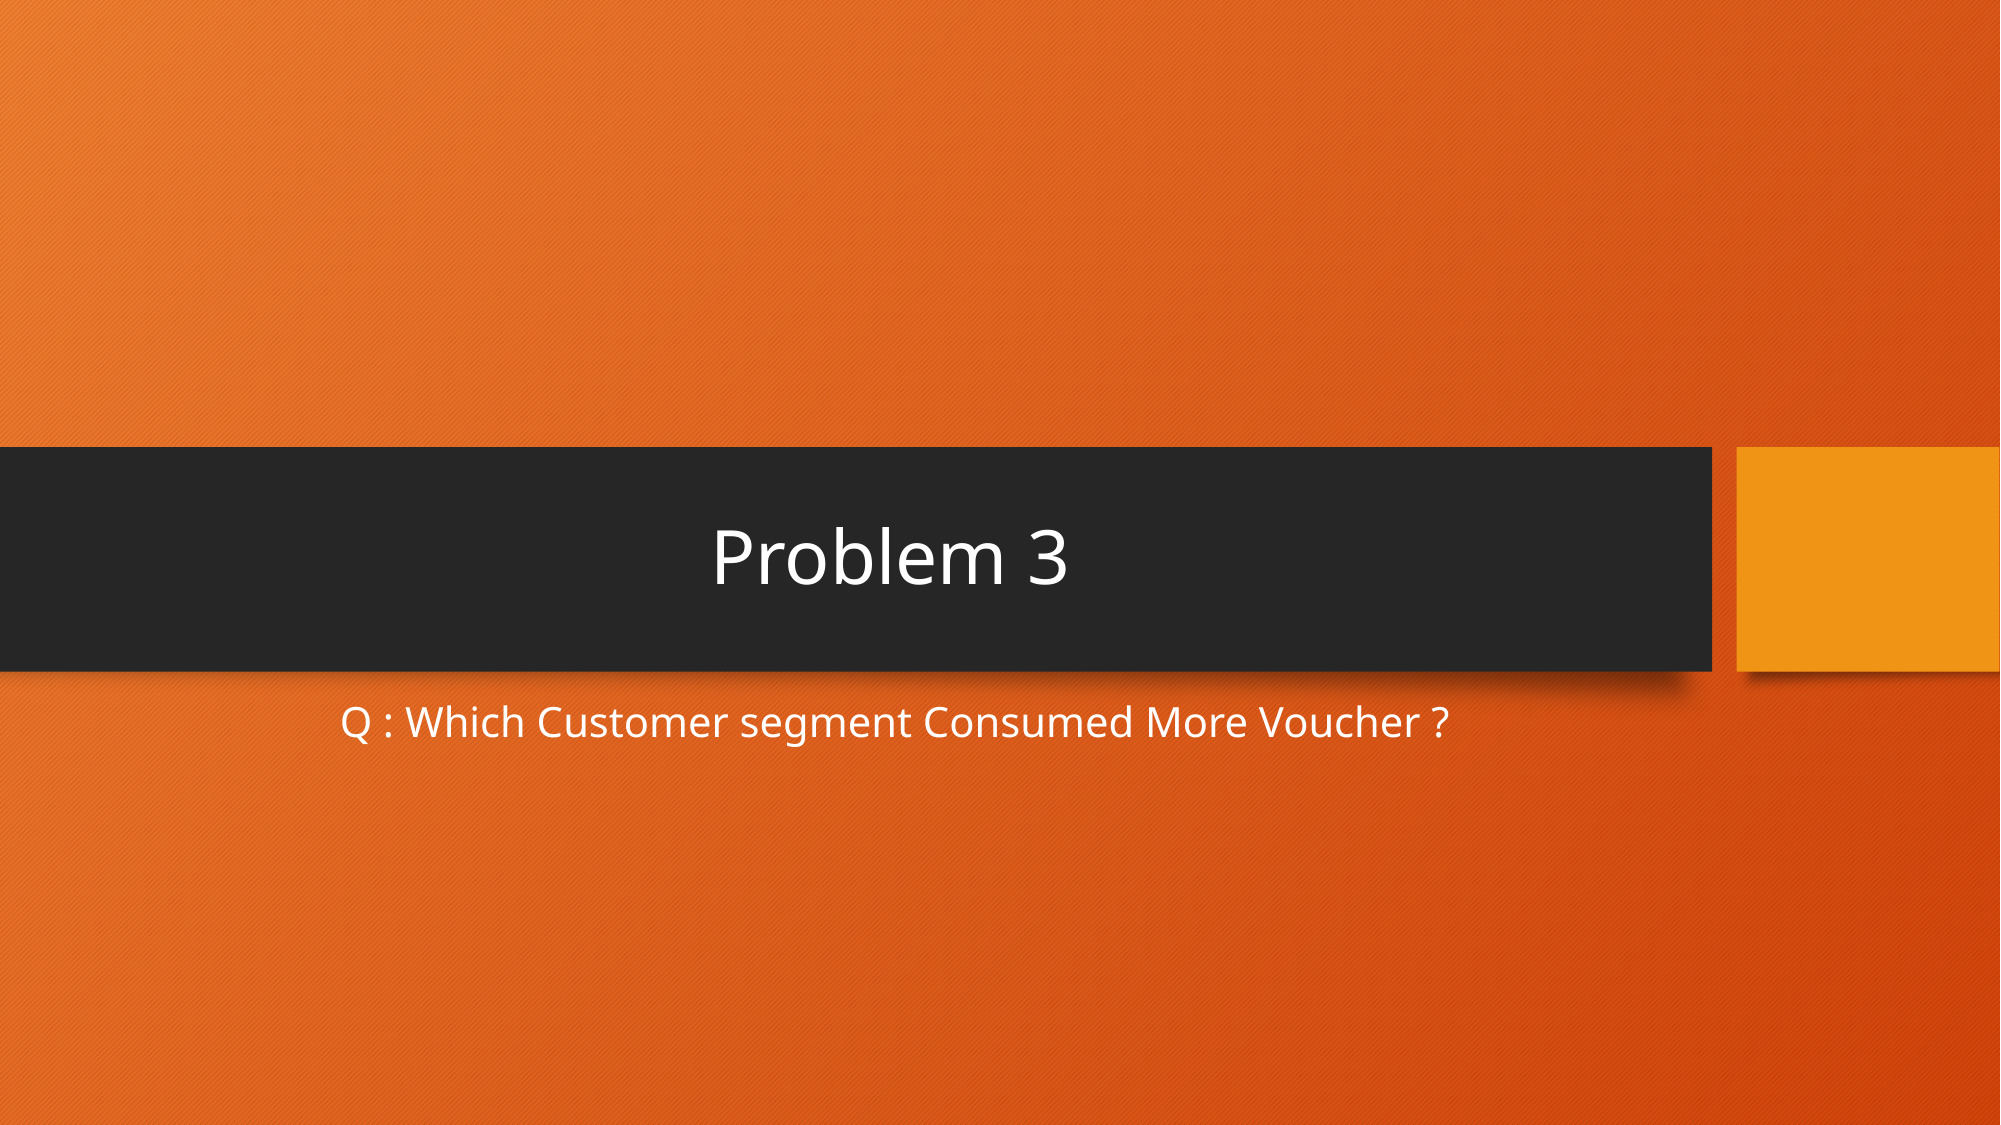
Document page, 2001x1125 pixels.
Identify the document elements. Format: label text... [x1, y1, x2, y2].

title Problem 3 [111, 470, 1689, 650]
picture [0, 672, 1713, 724]
picture [1736, 672, 2000, 695]
list Q : Which Customer segment Consumed More Voucher ? [111, 694, 1689, 974]
